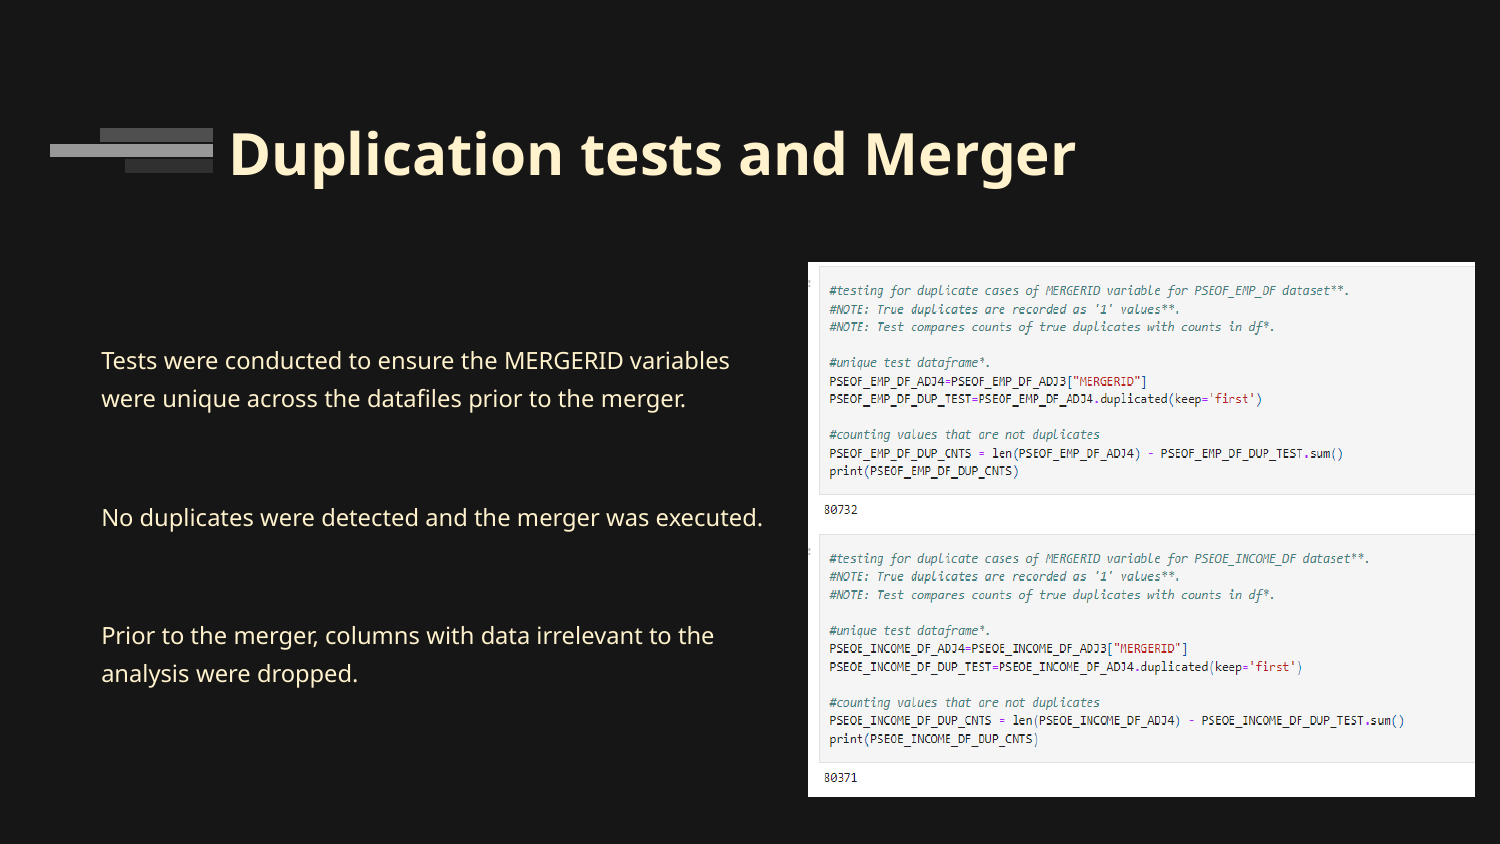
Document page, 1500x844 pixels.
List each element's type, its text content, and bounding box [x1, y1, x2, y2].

list Tests were conducted to ensure the MERGERID variables were unique across the datafiles prior to the merger. No duplicates were detected and the merger was executed. Prior to the merger, columns with data irrelevant to the analysis were dropped. [20, 324, 784, 742]
picture [807, 261, 1476, 798]
title Duplication tests and Merger [213, 98, 1368, 263]
